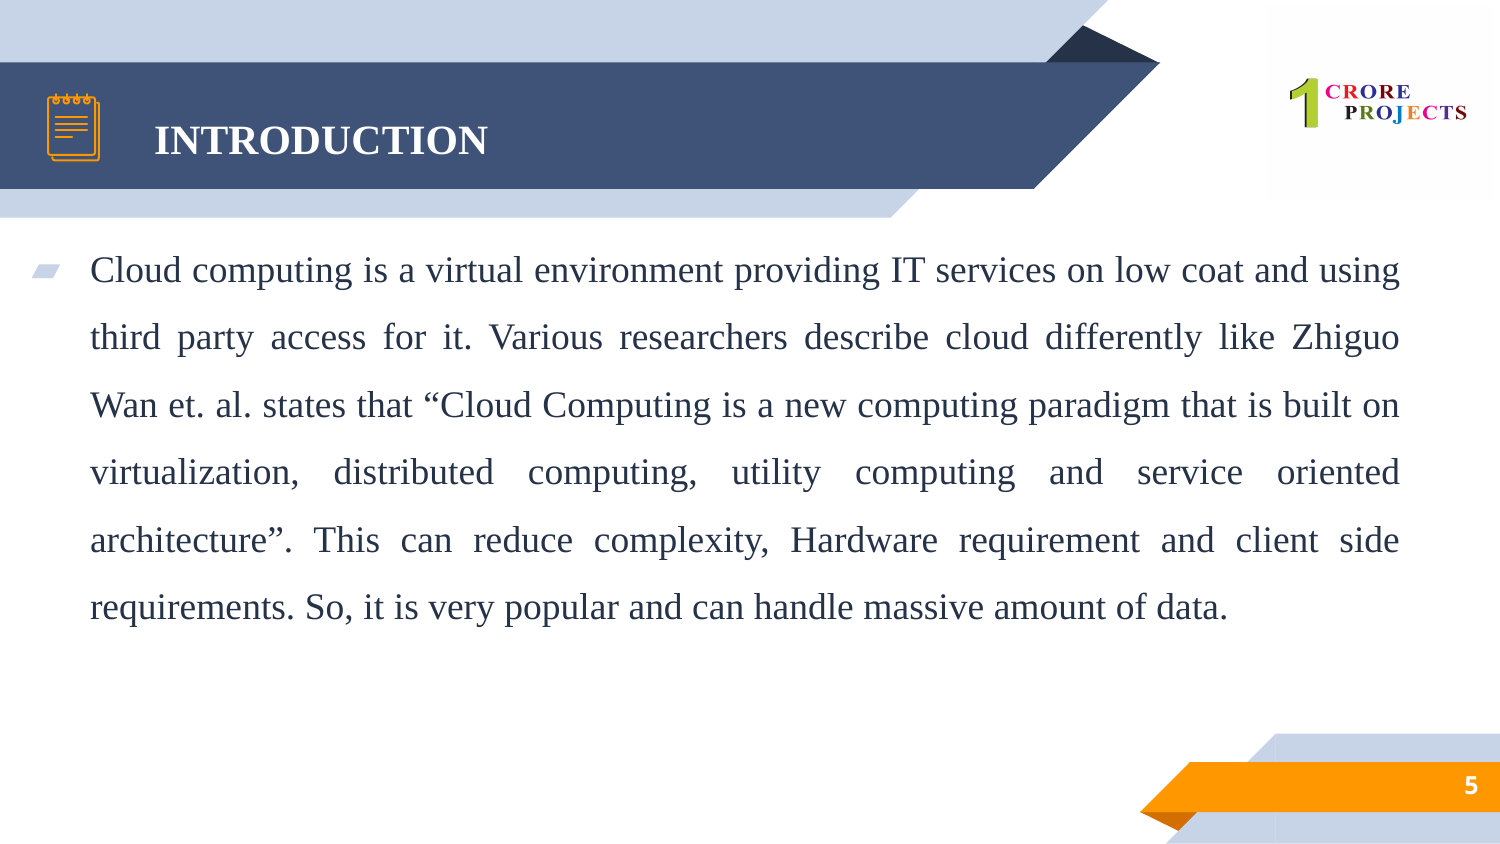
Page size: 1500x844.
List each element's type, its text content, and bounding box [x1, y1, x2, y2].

slide_number 5 [1249, 760, 1494, 813]
picture [1267, 4, 1492, 201]
list Cloud computing is a virtual environment providing IT services on low coat and using third party access for it. Various researchers describe cloud differently like Zhiguo Wan et. al. states that “Cloud Computing is a new computing paradigm that is built on virtualization, distributed computing, utility computing and service oriented architecture”. This can reduce complexity, Hardware requirement and client side requirements. So, it is very popular and can handle massive amount of data. [0, 207, 1418, 844]
title INTRODUCTION [139, 74, 1002, 201]
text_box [47, 93, 100, 161]
